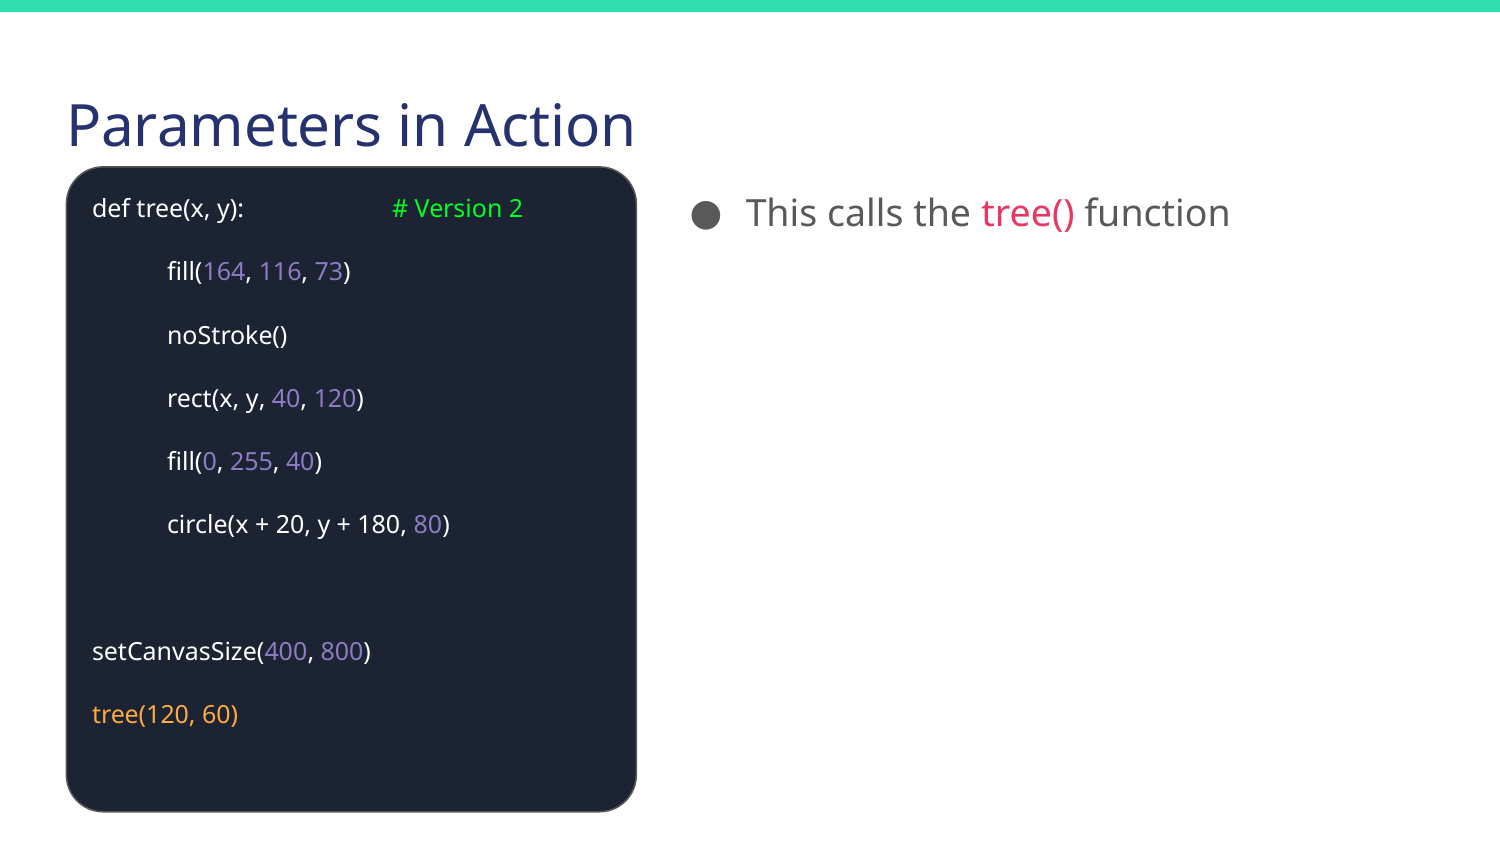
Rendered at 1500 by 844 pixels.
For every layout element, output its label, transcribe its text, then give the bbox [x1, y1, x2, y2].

list This calls the tree() function [655, 166, 1449, 766]
title Parameters in Action [51, 72, 1449, 167]
text_box def tree(x, y): # Version 2 fill(164, 116, 73) noStroke() rect(x, y, 40, 120) fill(0, 255, 40) circle(x + 20, y + 180, 80) setCanvasSize(400, 800) tree(120, 60) [66, 166, 637, 812]
